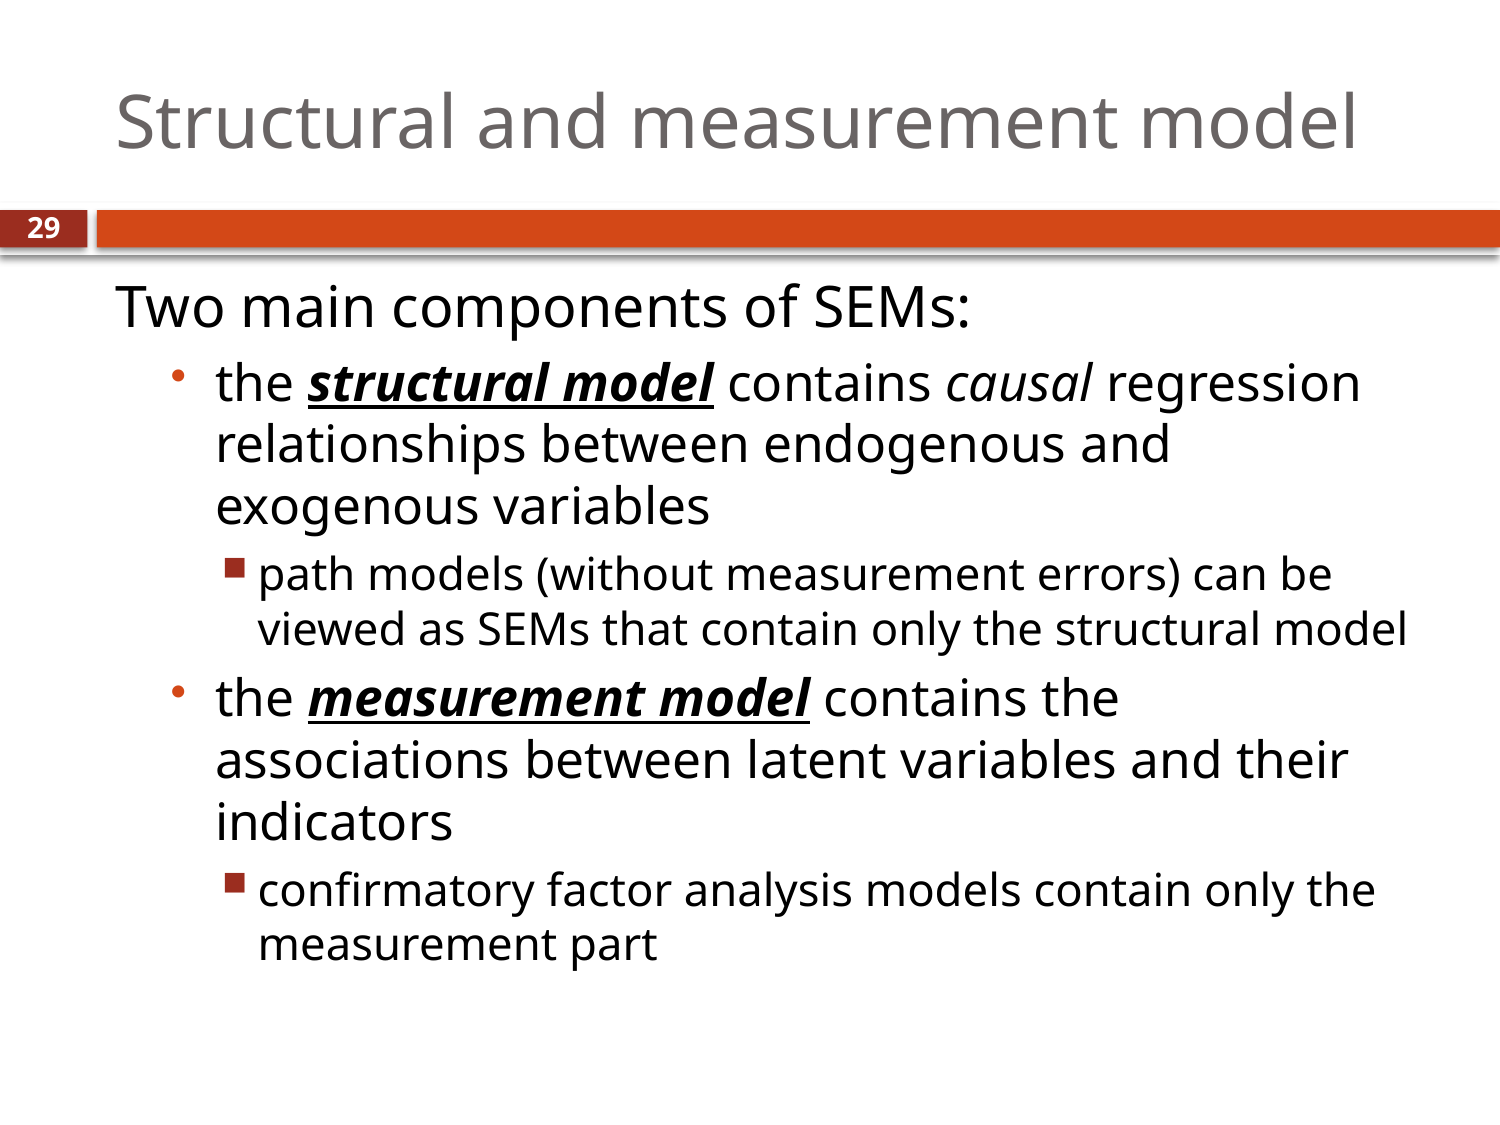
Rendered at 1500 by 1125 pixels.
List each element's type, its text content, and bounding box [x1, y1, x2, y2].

title Structural and measurement model [100, 37, 1438, 200]
list Two main components of SEMs: the structural model contains causal regression relationships between endogenous and exogenous variables path models (without measurement errors) can be viewed as SEMs that contain only the structural model the measurement model contains the associations between latent variables and their indicators confirmatory factor analysis models contain only the measurement part [100, 262, 1438, 1000]
slide_number 29 [0, 208, 88, 249]
